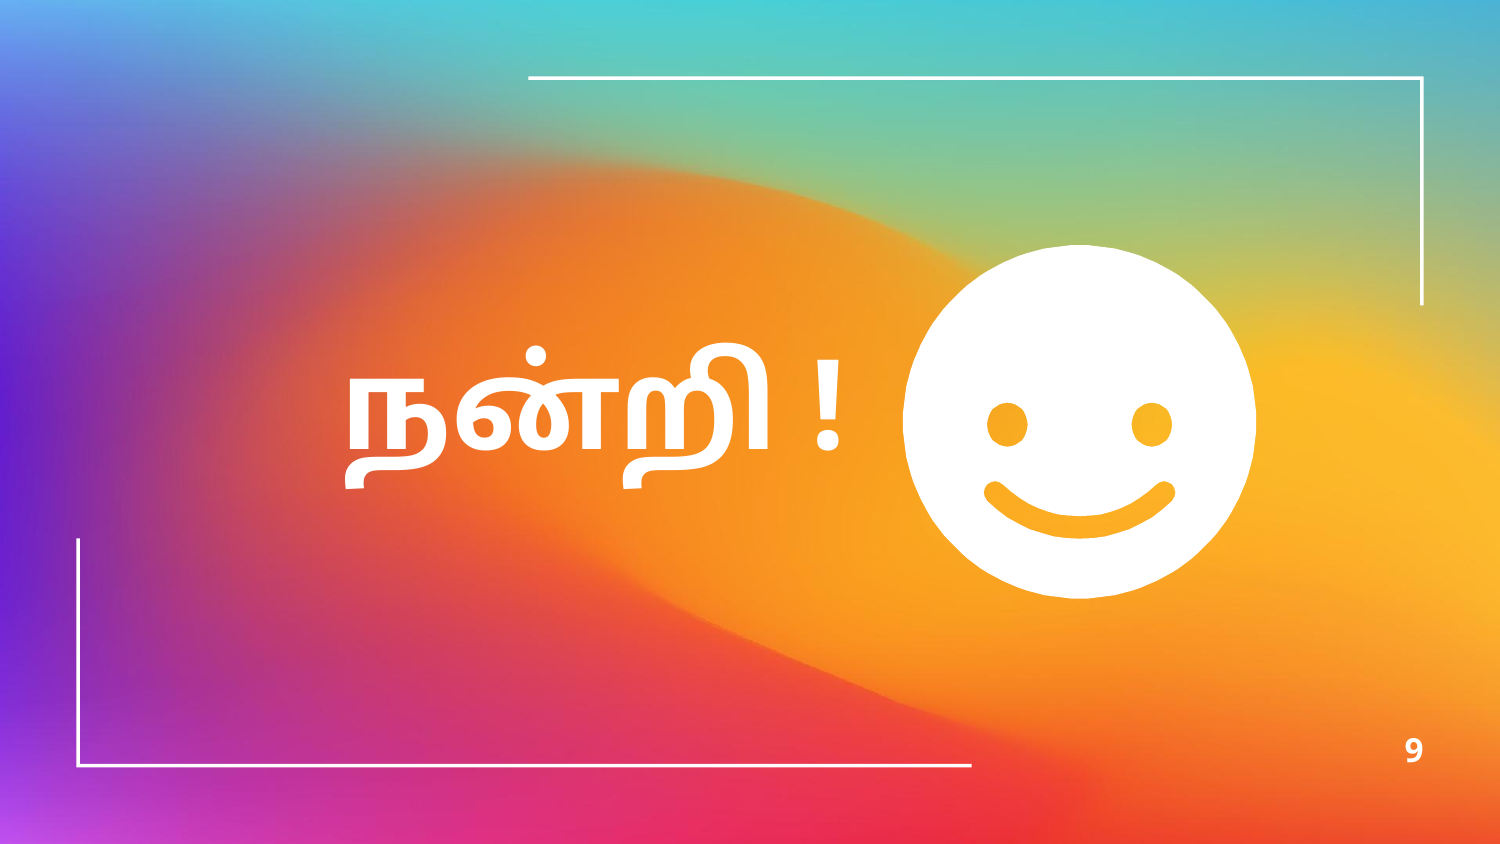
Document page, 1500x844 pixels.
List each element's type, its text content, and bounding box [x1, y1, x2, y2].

title நன்றி ! [340, 337, 924, 477]
text_box [902, 245, 1257, 599]
slide_number 9 [1347, 696, 1424, 775]
picture [0, 0, 1500, 844]
